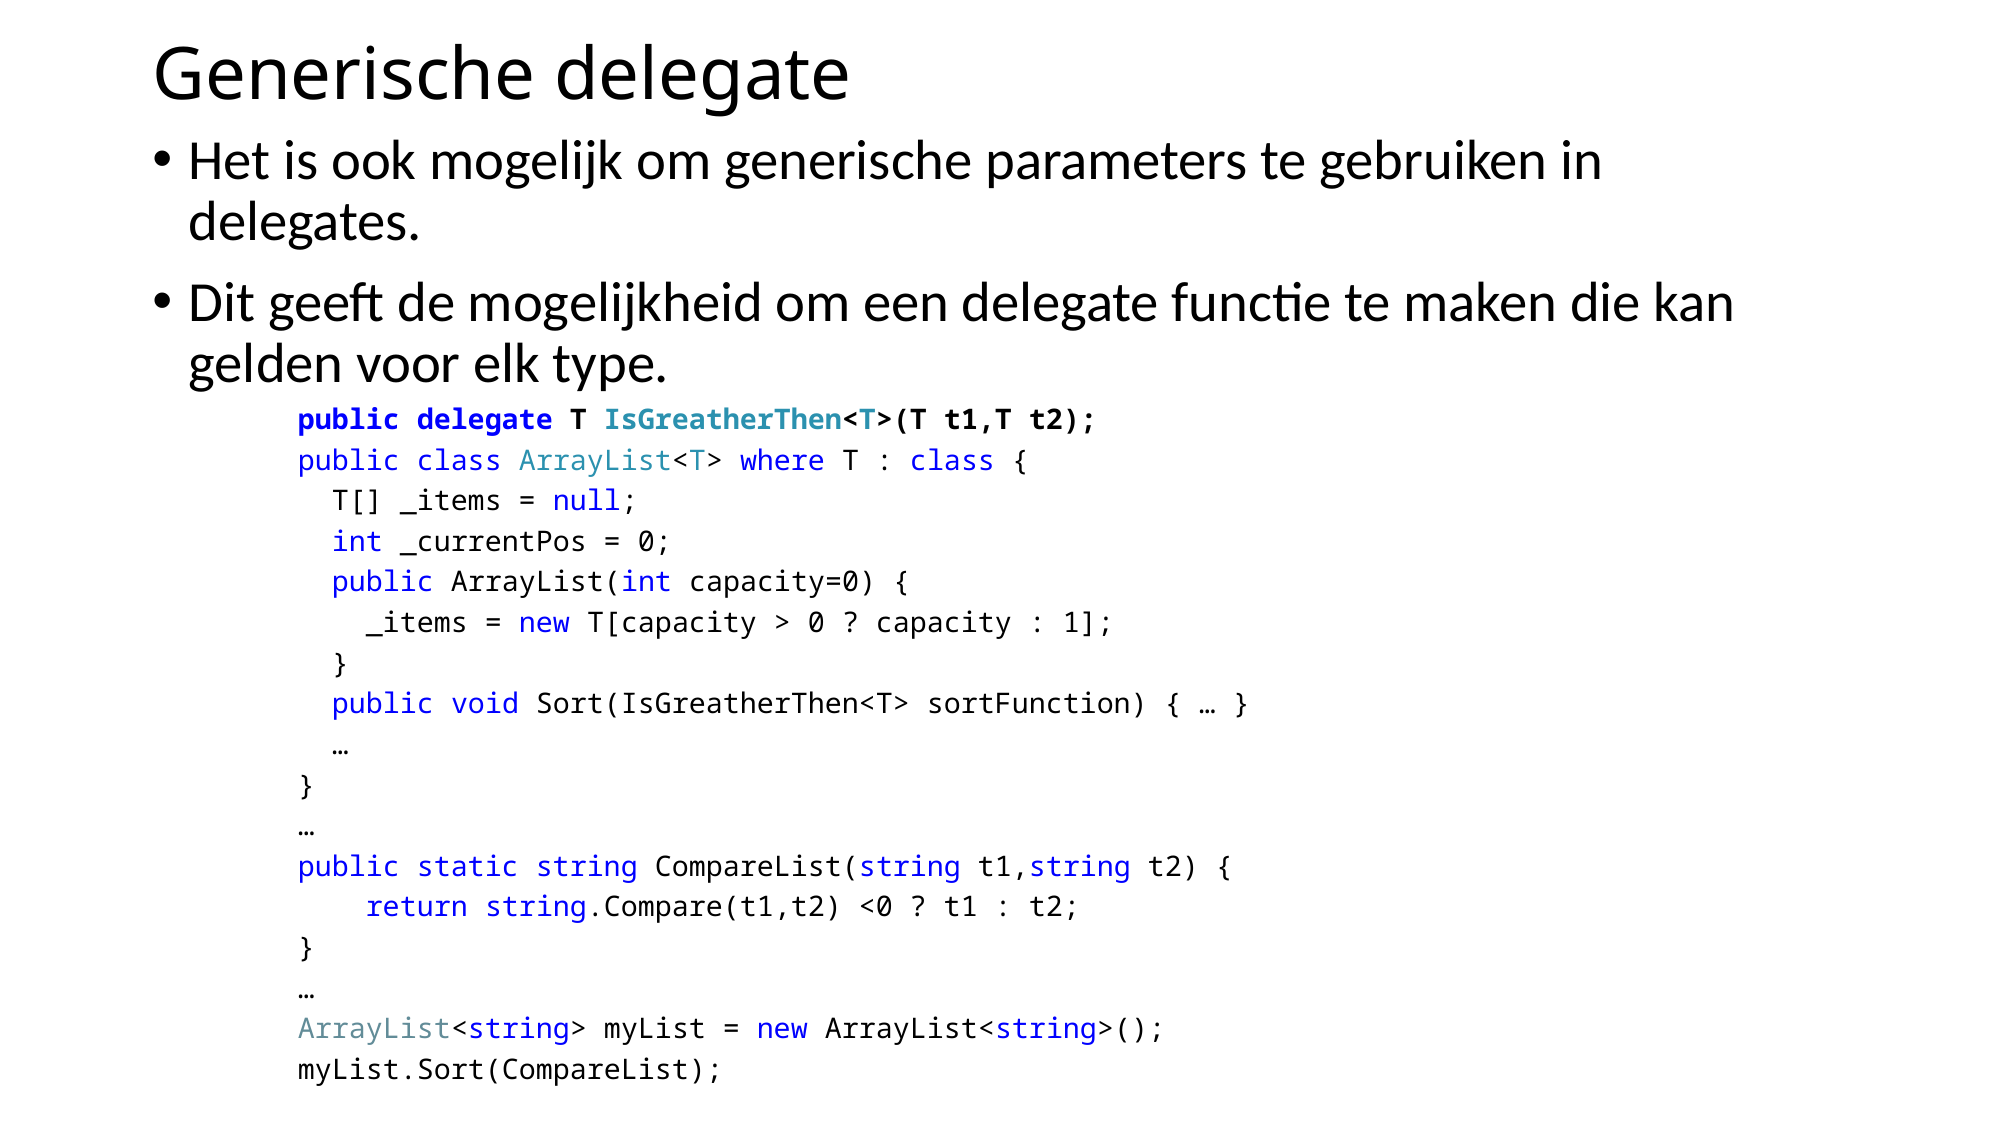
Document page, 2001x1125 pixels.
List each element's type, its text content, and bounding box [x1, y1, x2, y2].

list Het is ook mogelijk om generische parameters te gebruiken in delegates. Dit geeft de mogelijkheid om een delegate functie te maken die kan gelden voor elk type. public delegate T IsGreatherThen<T>(T t1,T t2); public class ArrayList<T> where T : class { T[] _items = null; int _currentPos = 0; public ArrayList(int capacity=0) { _items = new T[capacity > 0 ? capacity : 1]; } public void Sort(IsGreatherThen<T> sortFunction) { … } … } … public static string CompareList(string t1,string t2) { return string.Compare(t1,t2) <0 ? t1 : t2; } … ArrayList<string> myList = new ArrayList<string>(); myList.Sort(CompareList); [137, 123, 1863, 1096]
title Generische delegate [137, 29, 1863, 123]
